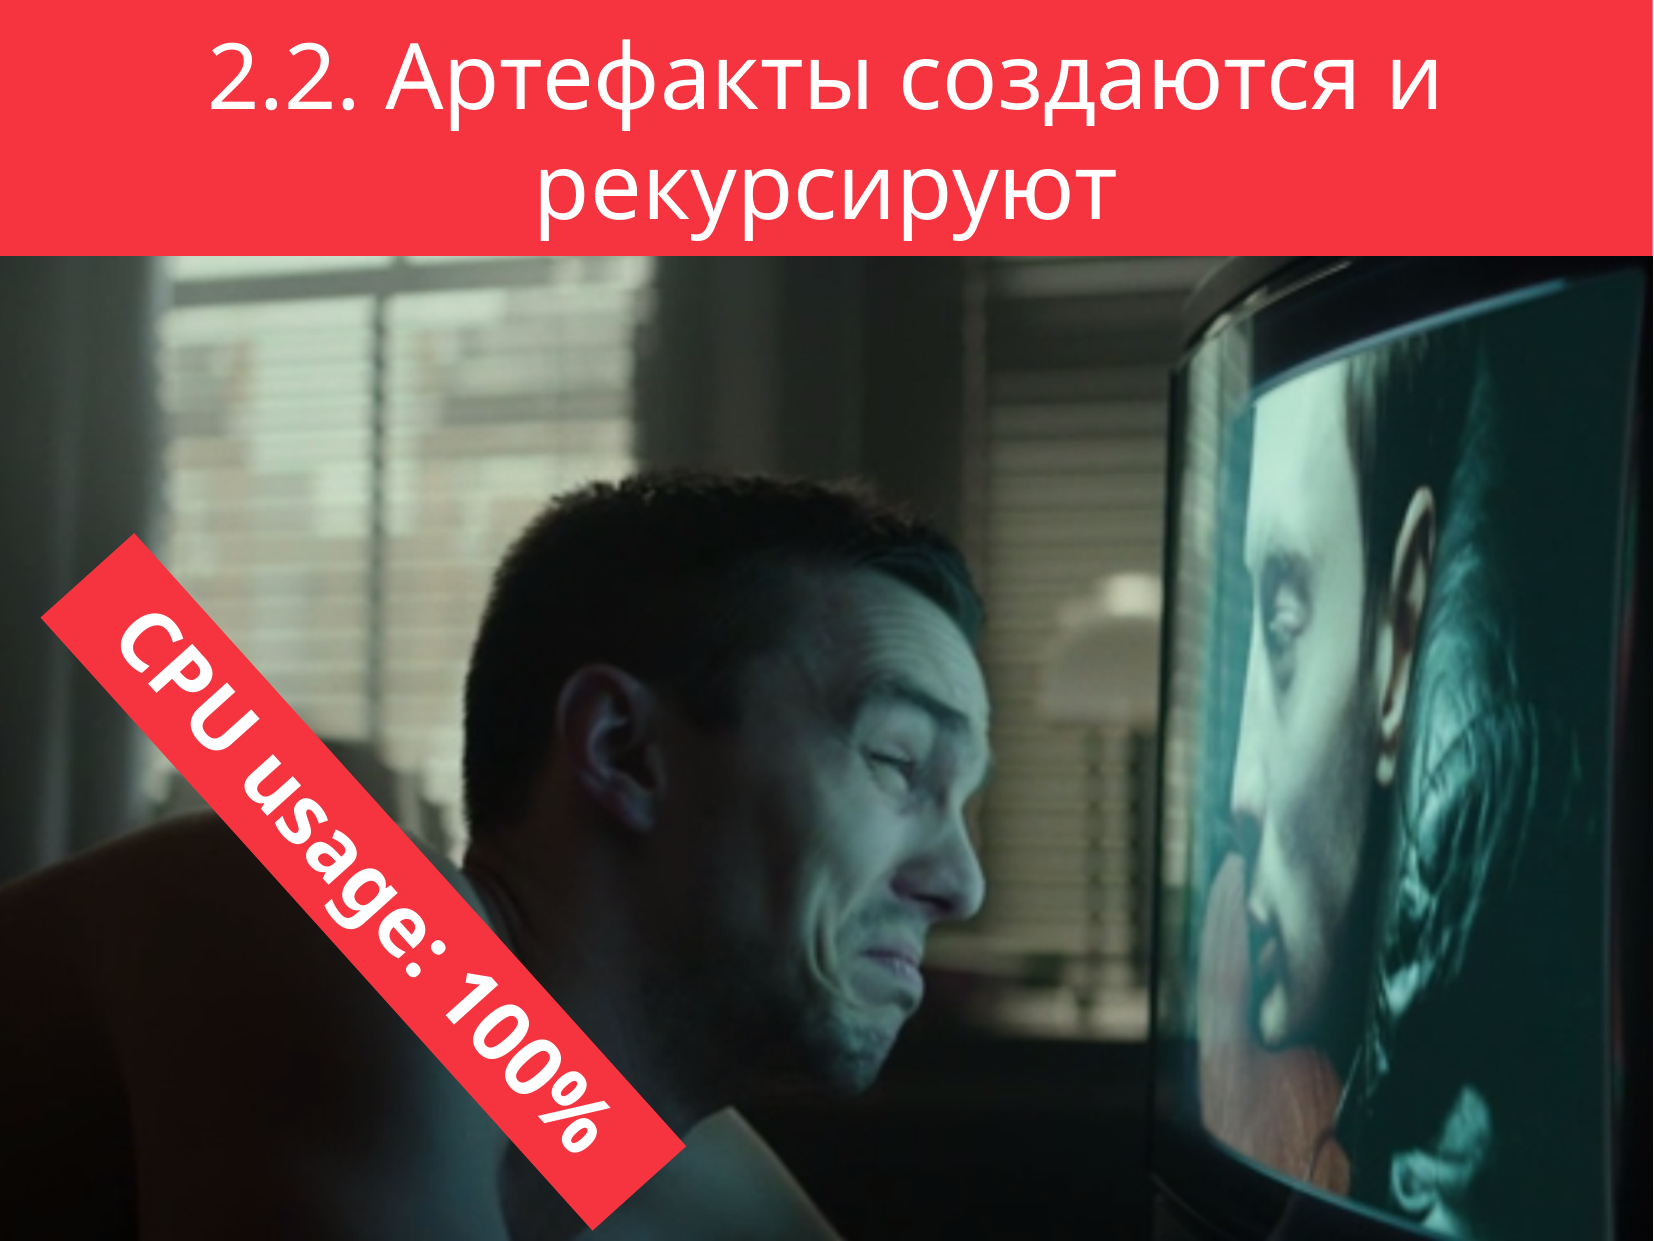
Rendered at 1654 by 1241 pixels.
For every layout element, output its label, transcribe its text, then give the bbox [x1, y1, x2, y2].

text_box 2.2. Артефакты создаются и рекурсируют [0, 0, 1653, 256]
picture [0, 256, 1654, 1241]
